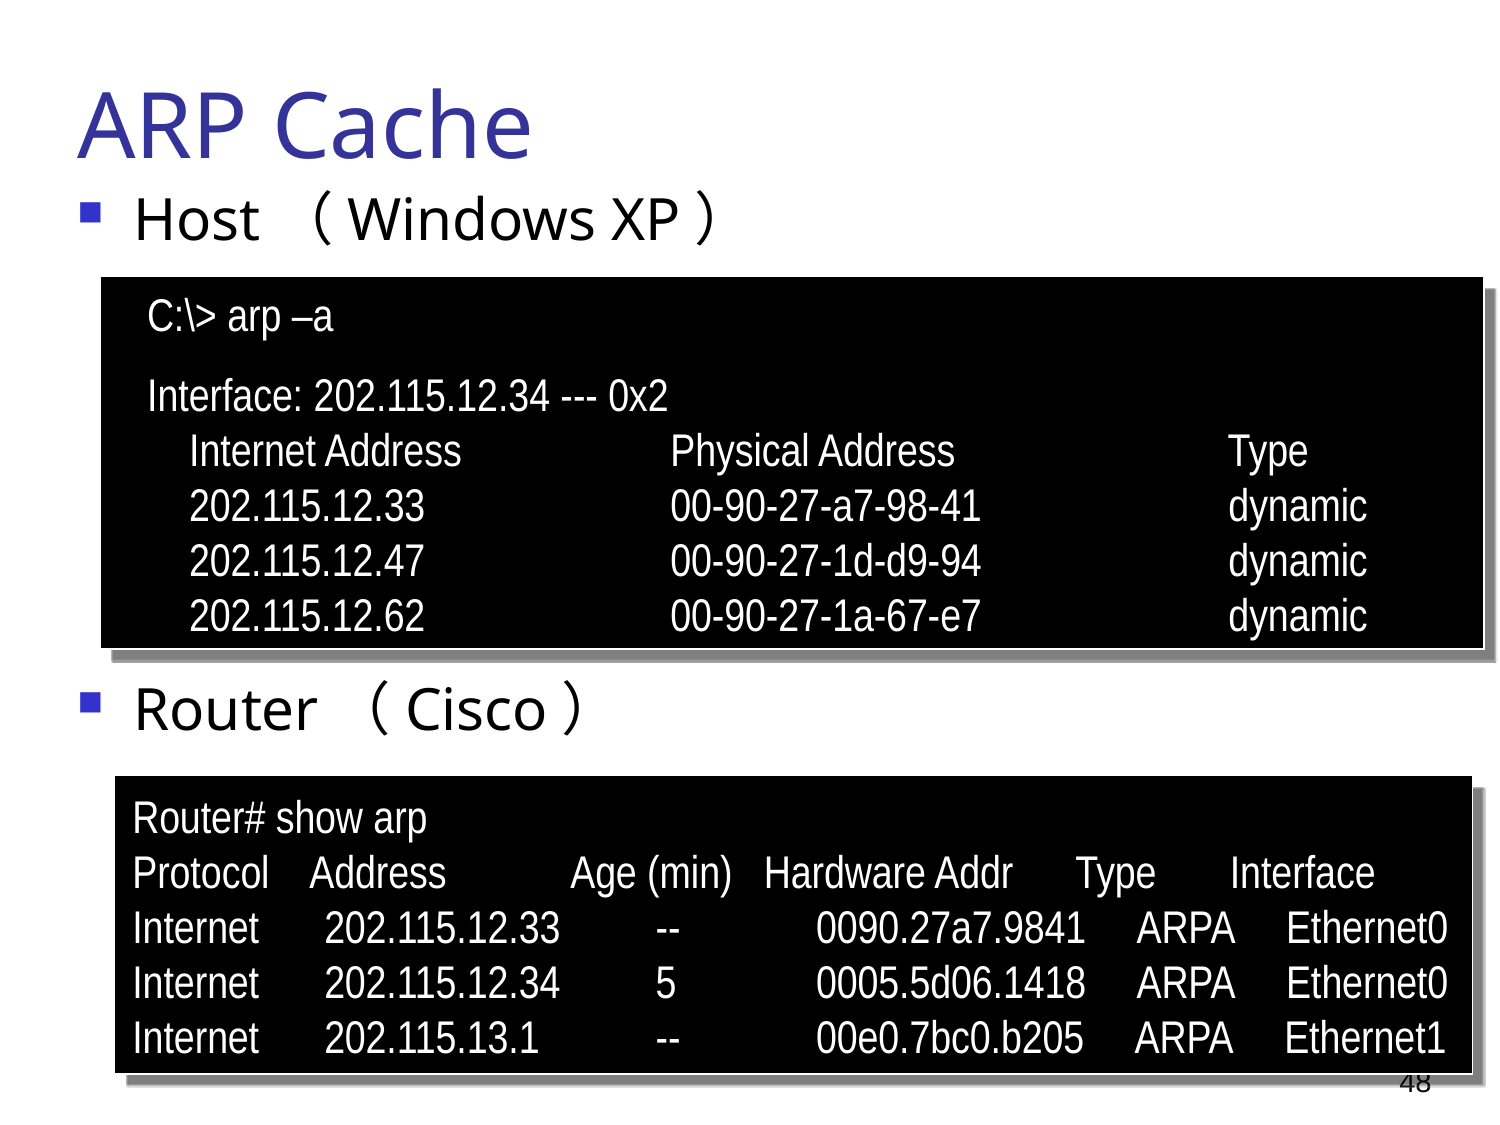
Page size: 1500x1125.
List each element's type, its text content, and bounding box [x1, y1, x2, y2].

list Host（Windows XP） Router（Cisco） [62, 174, 1357, 889]
text_box C:\> arp –a Interface: 202.115.12.34 --- 0x2 Internet Address Physical Address Type 202.115.12.33 00-90-27-a7-98-41 dynamic 202.115.12.47 00-90-27-1d-d9-94 dynamic 202.115.12.62 00-90-27-1a-67-e7 dynamic [99, 276, 1484, 650]
slide_number 48 [1096, 1087, 1447, 1106]
title ARP Cache [62, 59, 1357, 174]
text_box Router# show arp Protocol Address Age (min) Hardware Addr Type Interface Internet 202.115.12.33 -- 0090.27a7.9841 ARPA Ethernet0 Internet 202.115.12.34 5 0005.5d06.1418 ARPA Ethernet0 Internet 202.115.13.1 -- 00e0.7bc0.b205 ARPA Ethernet1 [114, 775, 1473, 1074]
